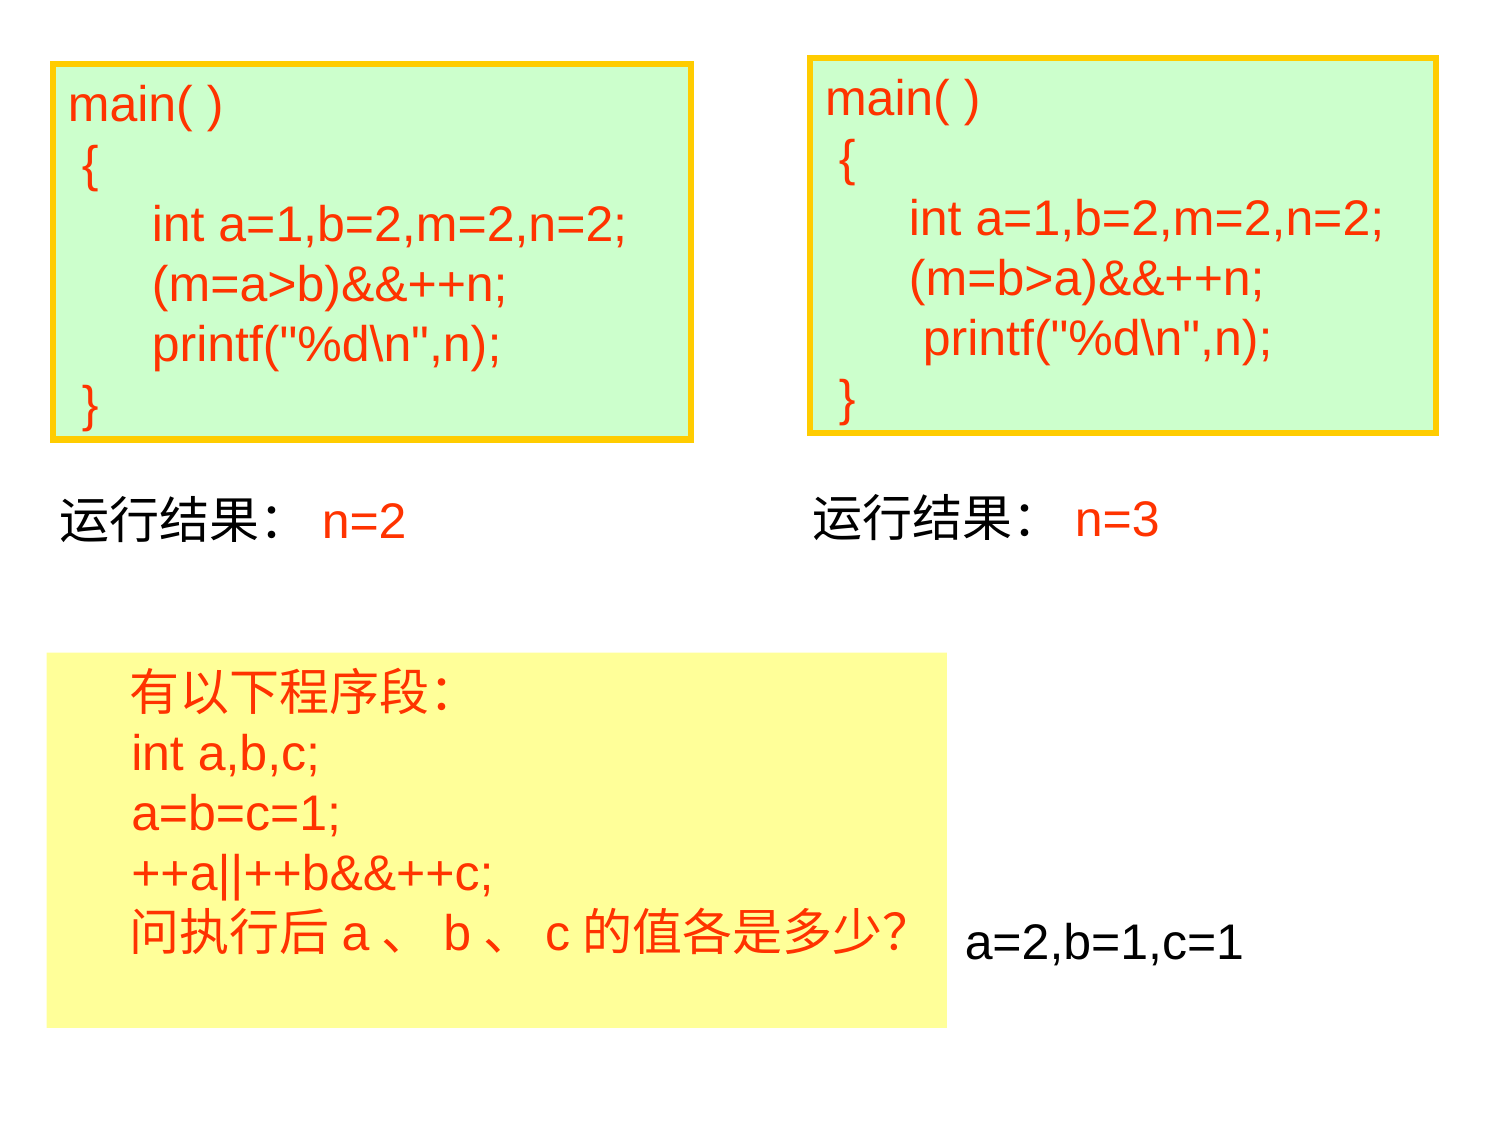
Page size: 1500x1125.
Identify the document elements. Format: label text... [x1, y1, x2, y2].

text_box 运行结果：n=2 [45, 480, 436, 556]
text_box main( ) { int a=1,b=2,m=2,n=2; (m=b>a)&&++n; printf("%d\n",n); } [810, 57, 1437, 434]
text_box 有以下程序段： int a,b,c; a=b=c=1; ++a||++b&&++c; 问执行后a、b、c的值各是多少？ [46, 652, 947, 1028]
text_box main( ) { int a=1,b=2,m=2,n=2; (m=a>b)&&++n; printf("%d\n",n); } [53, 64, 691, 440]
text_box 运行结果：n=3 [798, 478, 1189, 554]
text_box a=2,b=1,c=1 [949, 902, 1259, 978]
